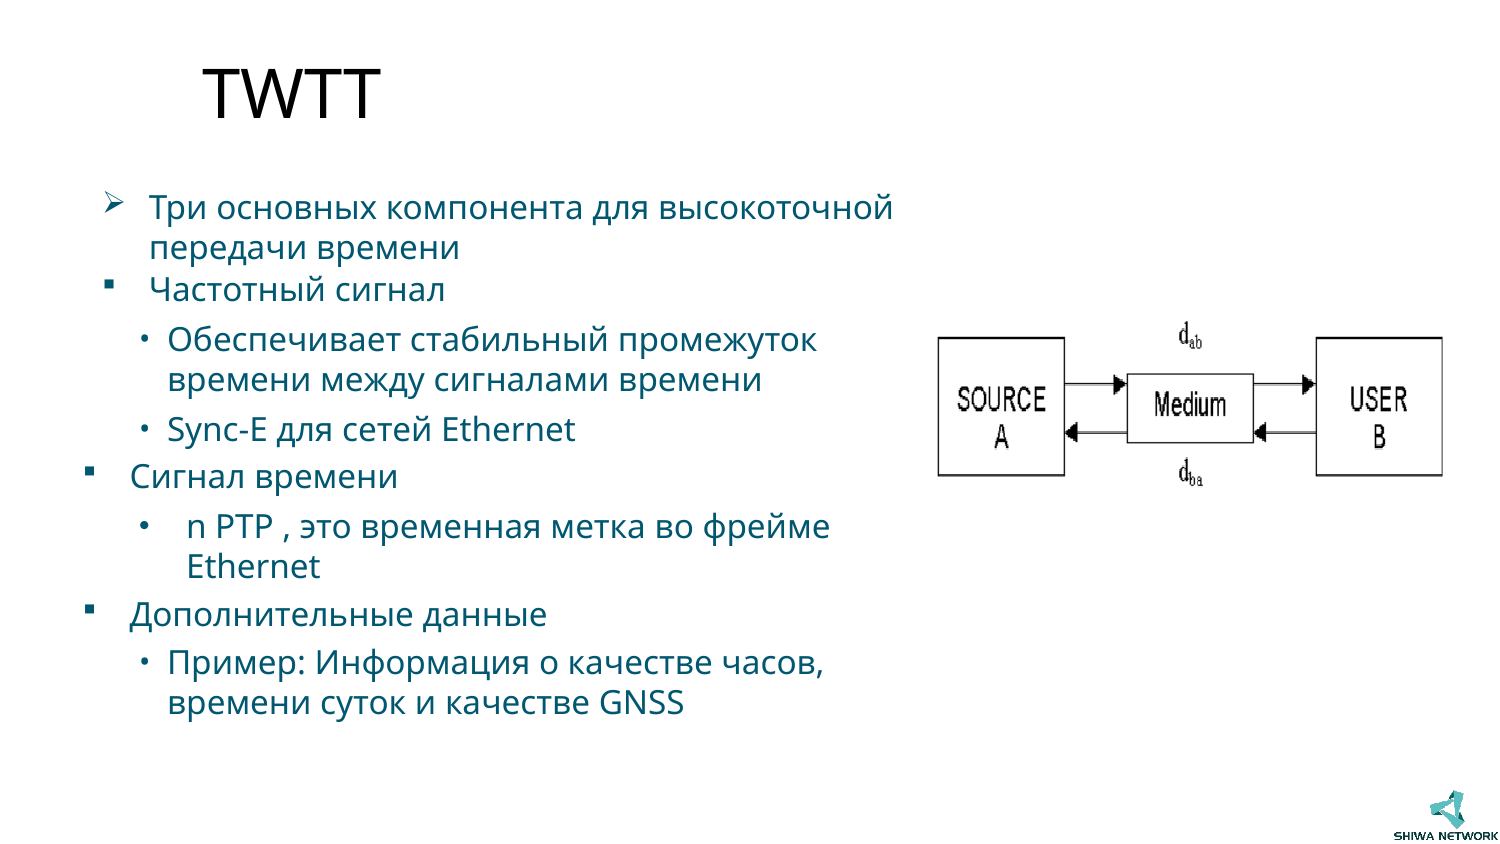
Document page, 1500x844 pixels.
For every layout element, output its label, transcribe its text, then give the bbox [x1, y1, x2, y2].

picture [1394, 790, 1498, 840]
title TWTT [200, 18, 525, 162]
picture [937, 321, 1443, 488]
text_box Три основных компонента для высокоточной передачи времени Частотный сигнал Обеспечивает стабильный промежуток времени между сигналами времени Sync-E для сетей Ethernet Сигнал времени n PTP , это временная метка во фрейме Ethernet Дополнительные данные Пример: Информация о качестве часов, времени суток и качестве GNSS [24, 184, 925, 722]
